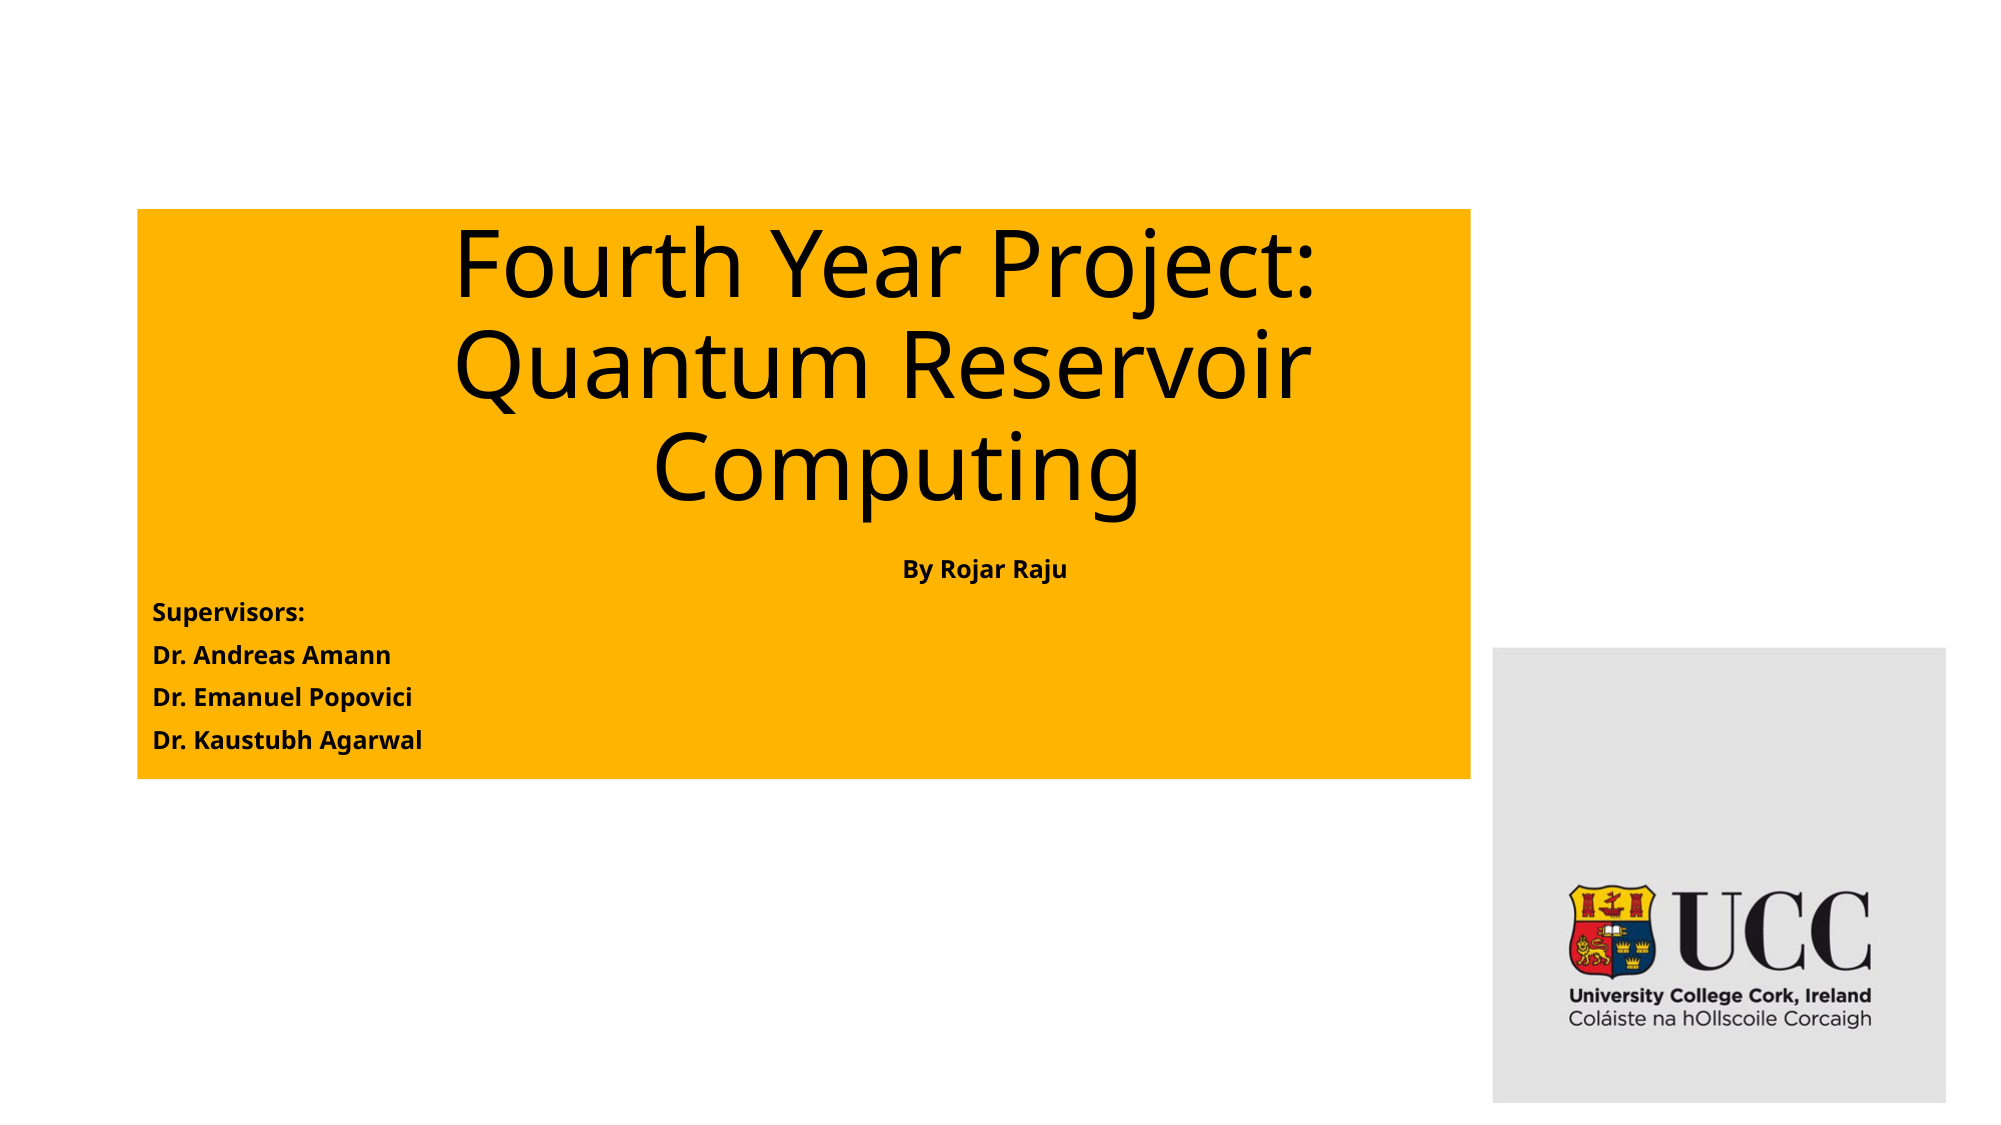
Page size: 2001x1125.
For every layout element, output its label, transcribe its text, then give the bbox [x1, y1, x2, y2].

title Fourth Year Project: Quantum Reservoir Computing [137, 731, 1471, 780]
title Fourth Year Project: Quantum Reservoir Computing [137, 209, 1471, 549]
list By Rojar Raju Supervisors: Dr. Andreas Amann Dr. Emanuel Popovici Dr. Kaustubh Agarwal [137, 549, 1471, 731]
picture [1492, 647, 1946, 1103]
